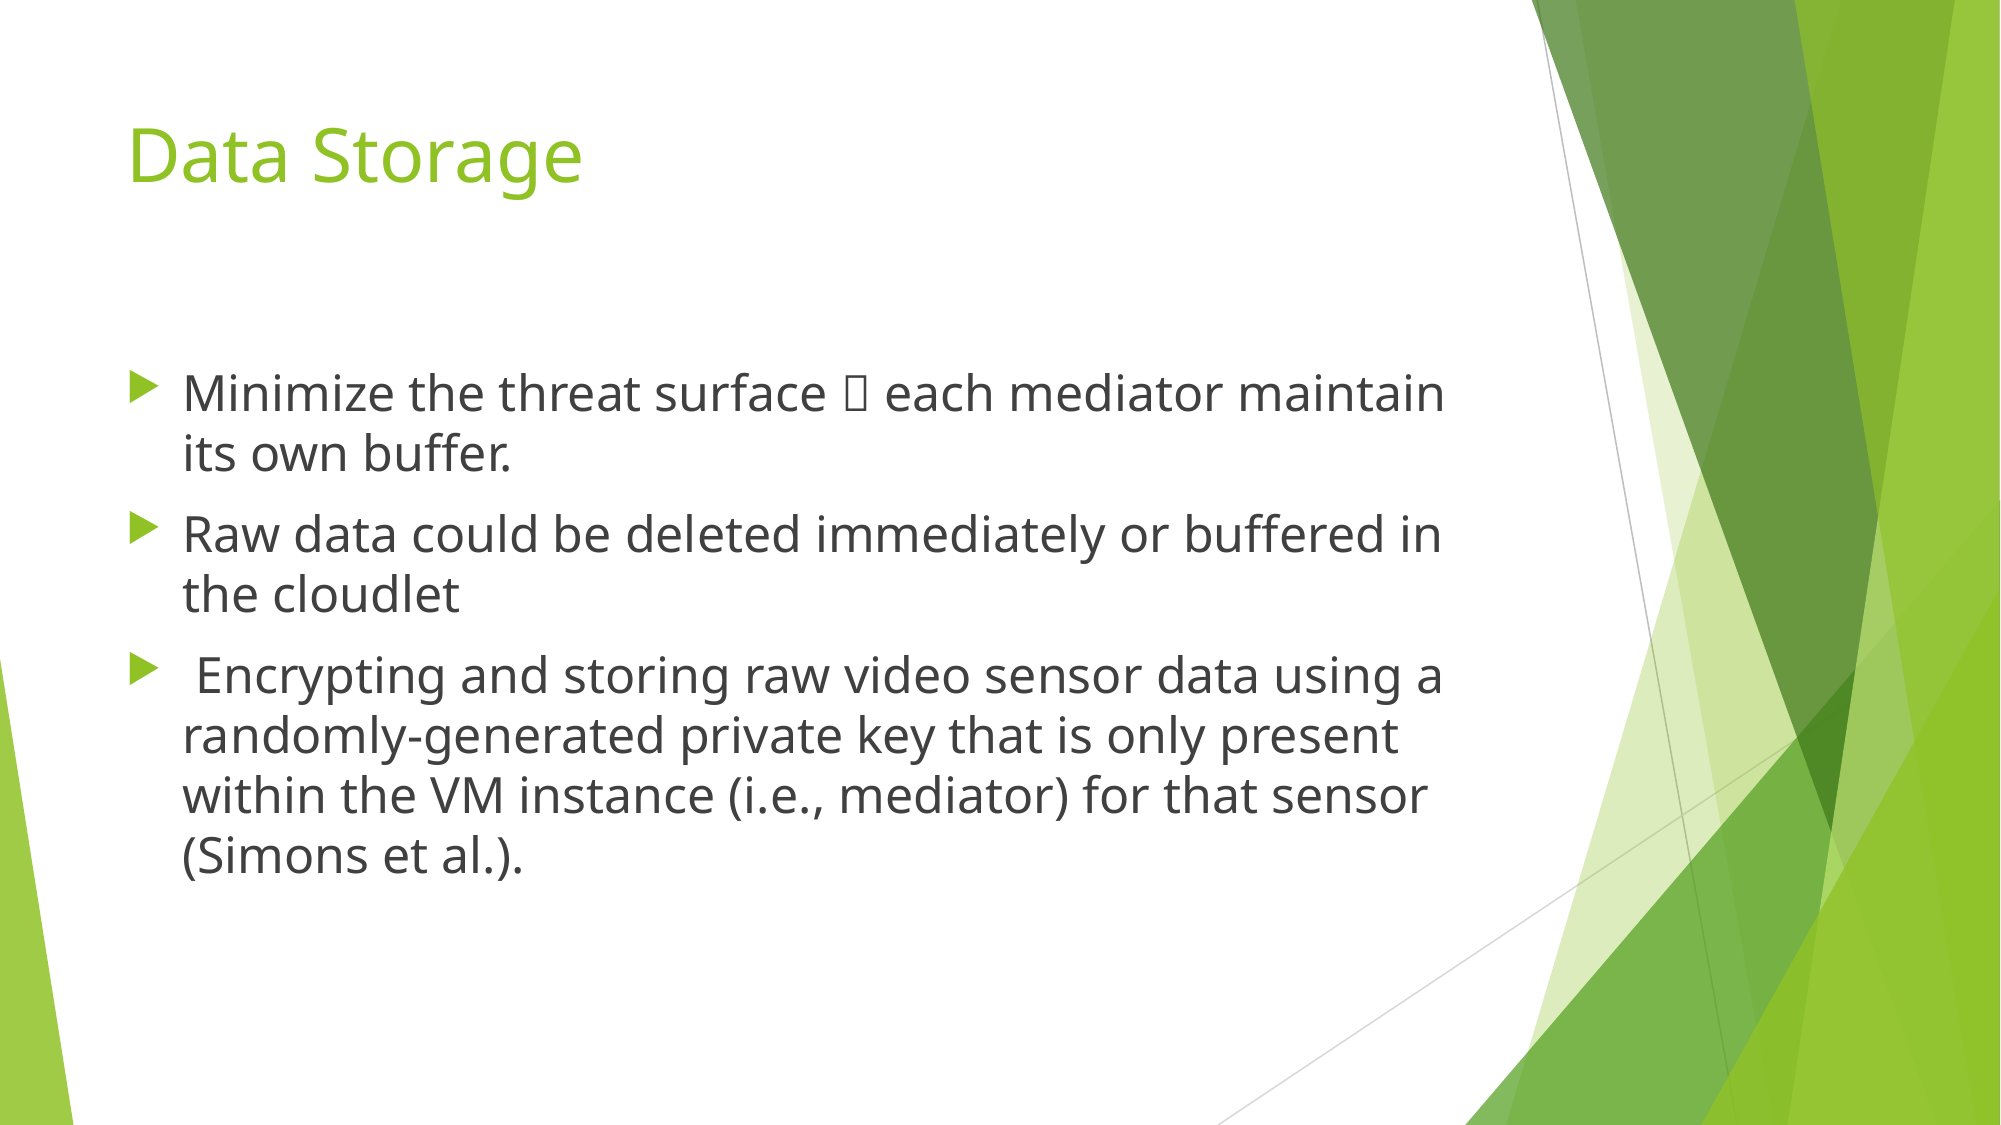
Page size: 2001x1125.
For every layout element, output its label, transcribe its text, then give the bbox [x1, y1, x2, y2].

title Data Storage [111, 99, 1522, 317]
list Minimize the threat surface  each mediator maintain its own buffer. Raw data could be deleted immediately or buffered in the cloudlet Encrypting and storing raw video sensor data using a randomly-generated private key that is only present within the VM instance (i.e., mediator) for that sensor (Simons et al.). [111, 354, 1522, 992]
